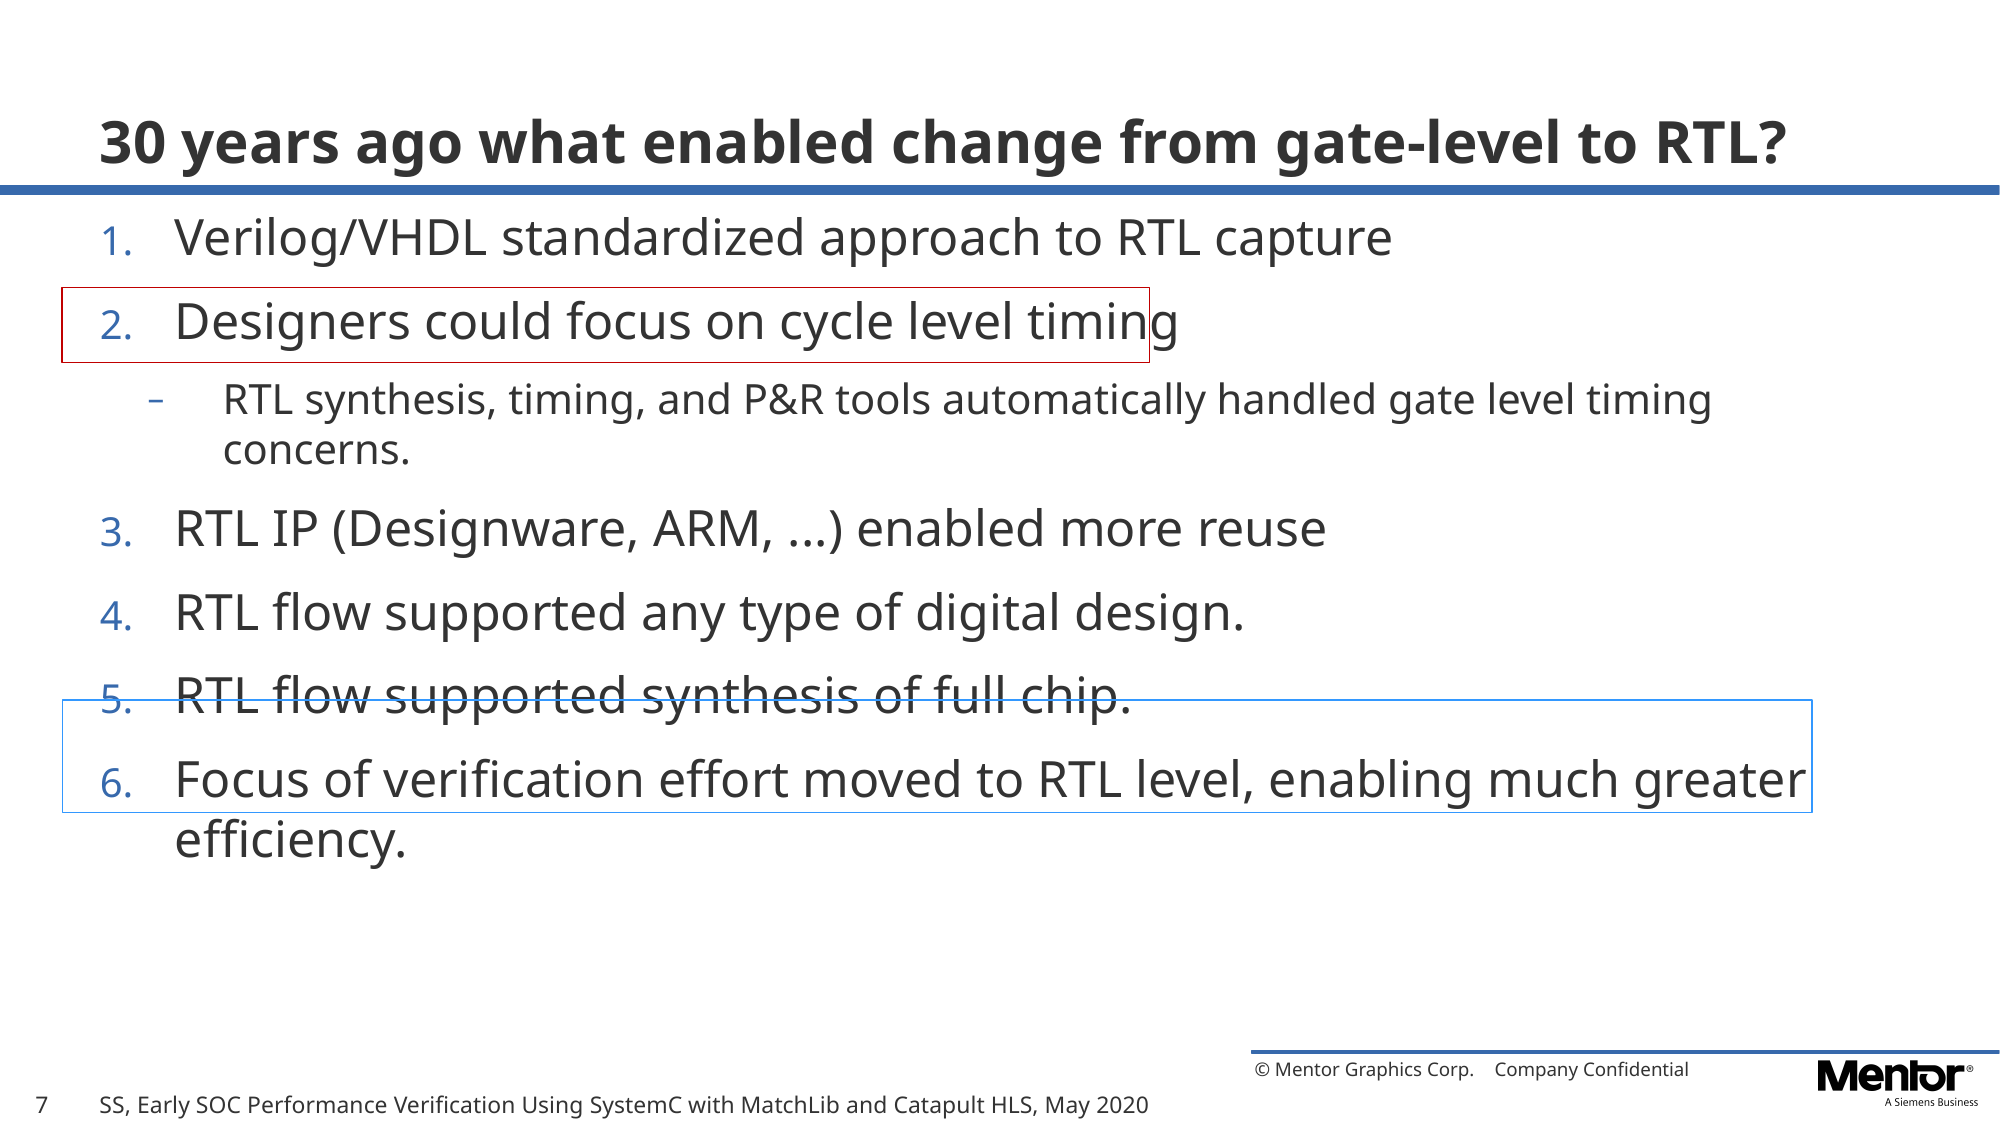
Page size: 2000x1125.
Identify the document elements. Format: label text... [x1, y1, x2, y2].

list Verilog/VHDL standardized approach to RTL capture Designers could focus on cycle level timing RTL synthesis, timing, and P&R tools automatically handled gate level timing concerns. RTL IP (Designware, ARM, ...) enabled more reuse RTL flow supported any type of digital design. RTL flow supported synthesis of full chip. Focus of verification effort moved to RTL level, enabling much greater efficiency. [0, 195, 2000, 1023]
title 30 years ago what enabled change from gate-level to RTL? [0, 0, 2000, 186]
picture [1818, 1060, 1978, 1106]
slide_number 7 [0, 1087, 84, 1125]
text_box [62, 699, 1813, 813]
text_box [62, 287, 1150, 363]
footer SS, Early SOC Performance Verification Using SystemC with MatchLib and Catapult HLS, May 2020 [84, 1087, 1225, 1125]
